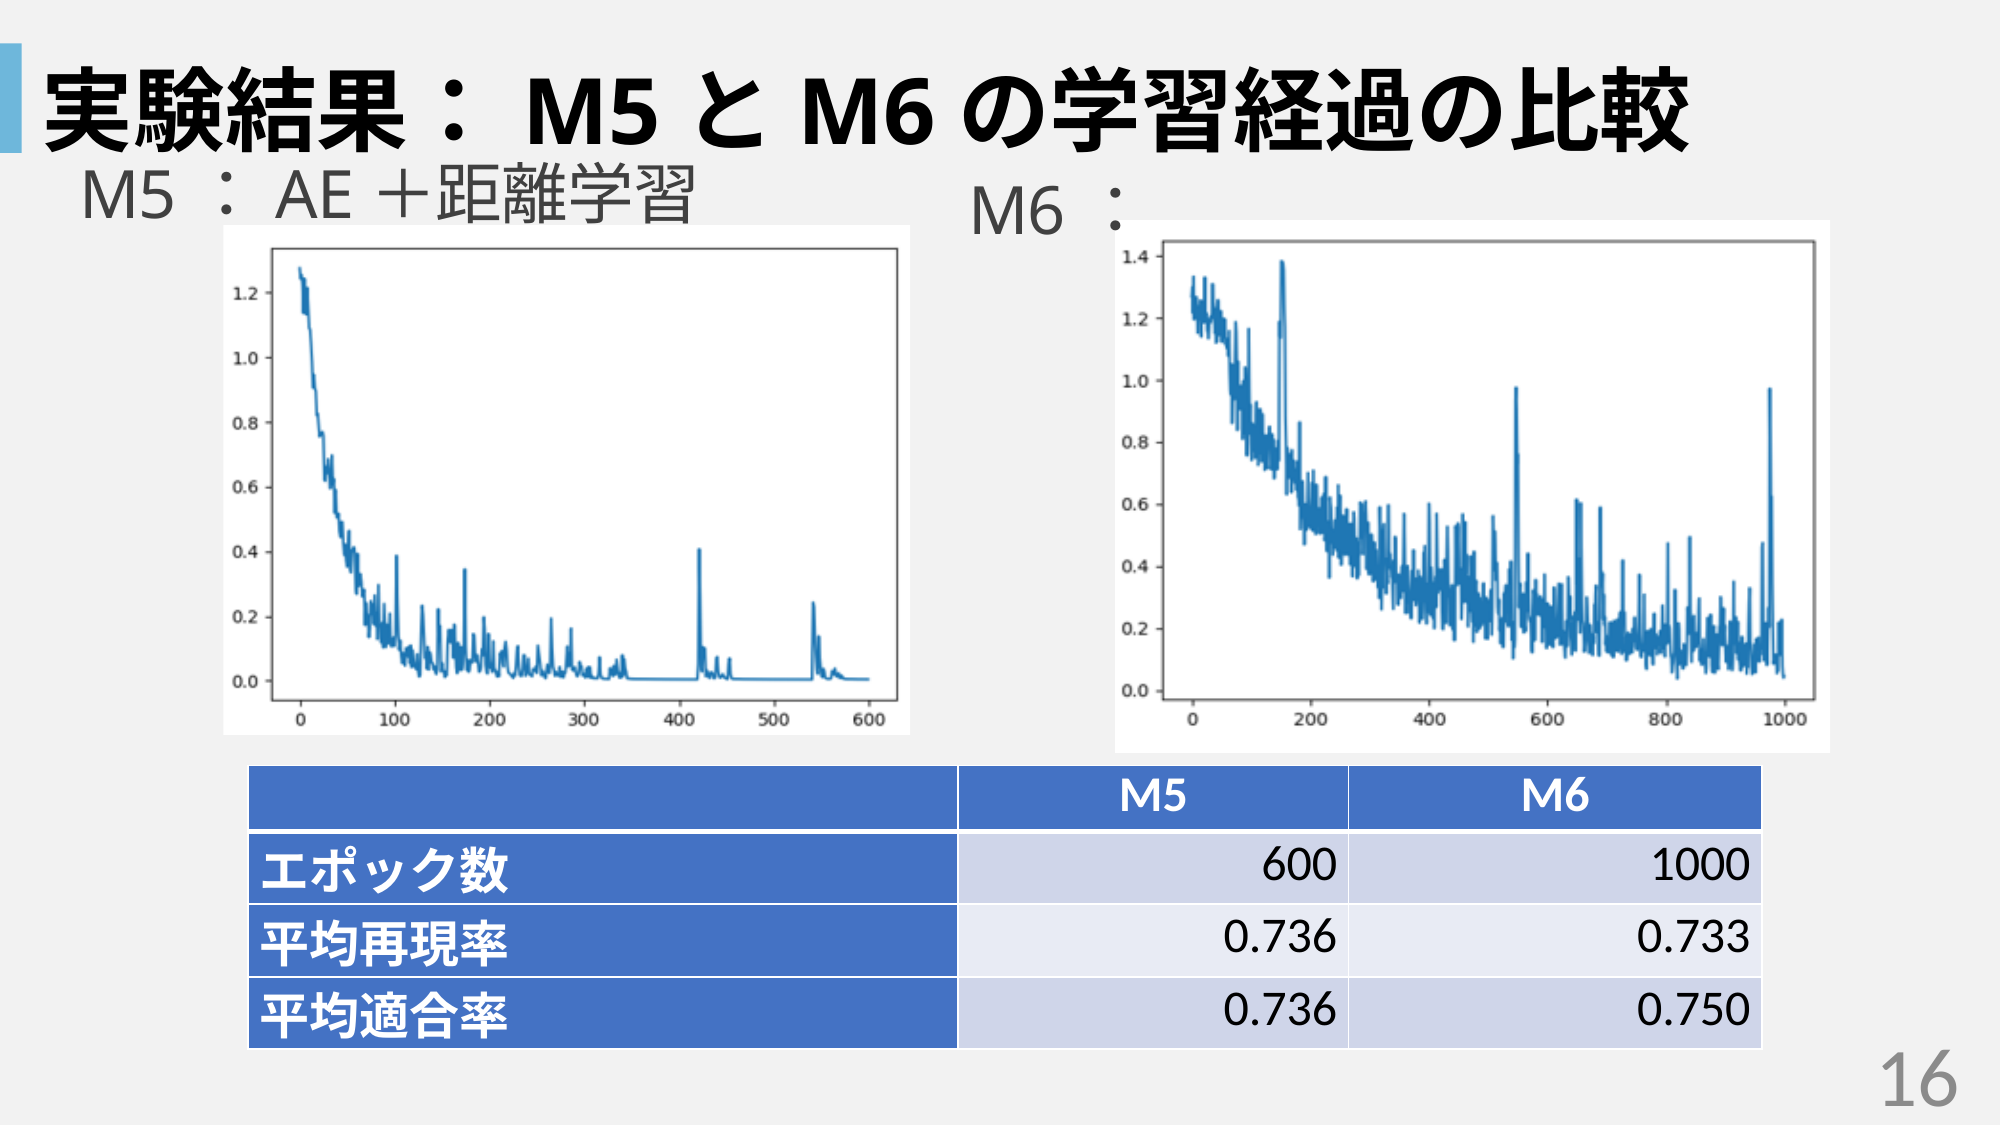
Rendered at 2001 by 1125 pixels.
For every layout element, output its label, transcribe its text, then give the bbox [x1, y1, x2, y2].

table_header M6 [1349, 766, 1761, 829]
table_cell 0.736 [959, 978, 1348, 1048]
table_cell 600 [959, 834, 1348, 903]
table_cell 0.733 [1349, 905, 1761, 976]
table_header [249, 766, 957, 829]
slide_number 16 [1524, 1042, 1975, 1103]
table_cell 1000 [1349, 834, 1761, 903]
text_box [0, 43, 22, 153]
table_cell 0.750 [1349, 978, 1761, 1048]
table_cell 平均適合率 [249, 978, 957, 1048]
picture [1115, 220, 1831, 753]
text_box M5：AE＋距離学習 [64, 145, 916, 240]
table_header M5 [959, 766, 1348, 829]
table_cell 平均再現率 [249, 905, 957, 976]
picture [223, 224, 911, 735]
table_cell 0.736 [959, 905, 1348, 976]
text_box M6： [953, 145, 1750, 256]
title 実験結果：M5とM6の学習経過の比較 [26, 45, 1762, 171]
table_cell エポック数 [249, 834, 957, 903]
